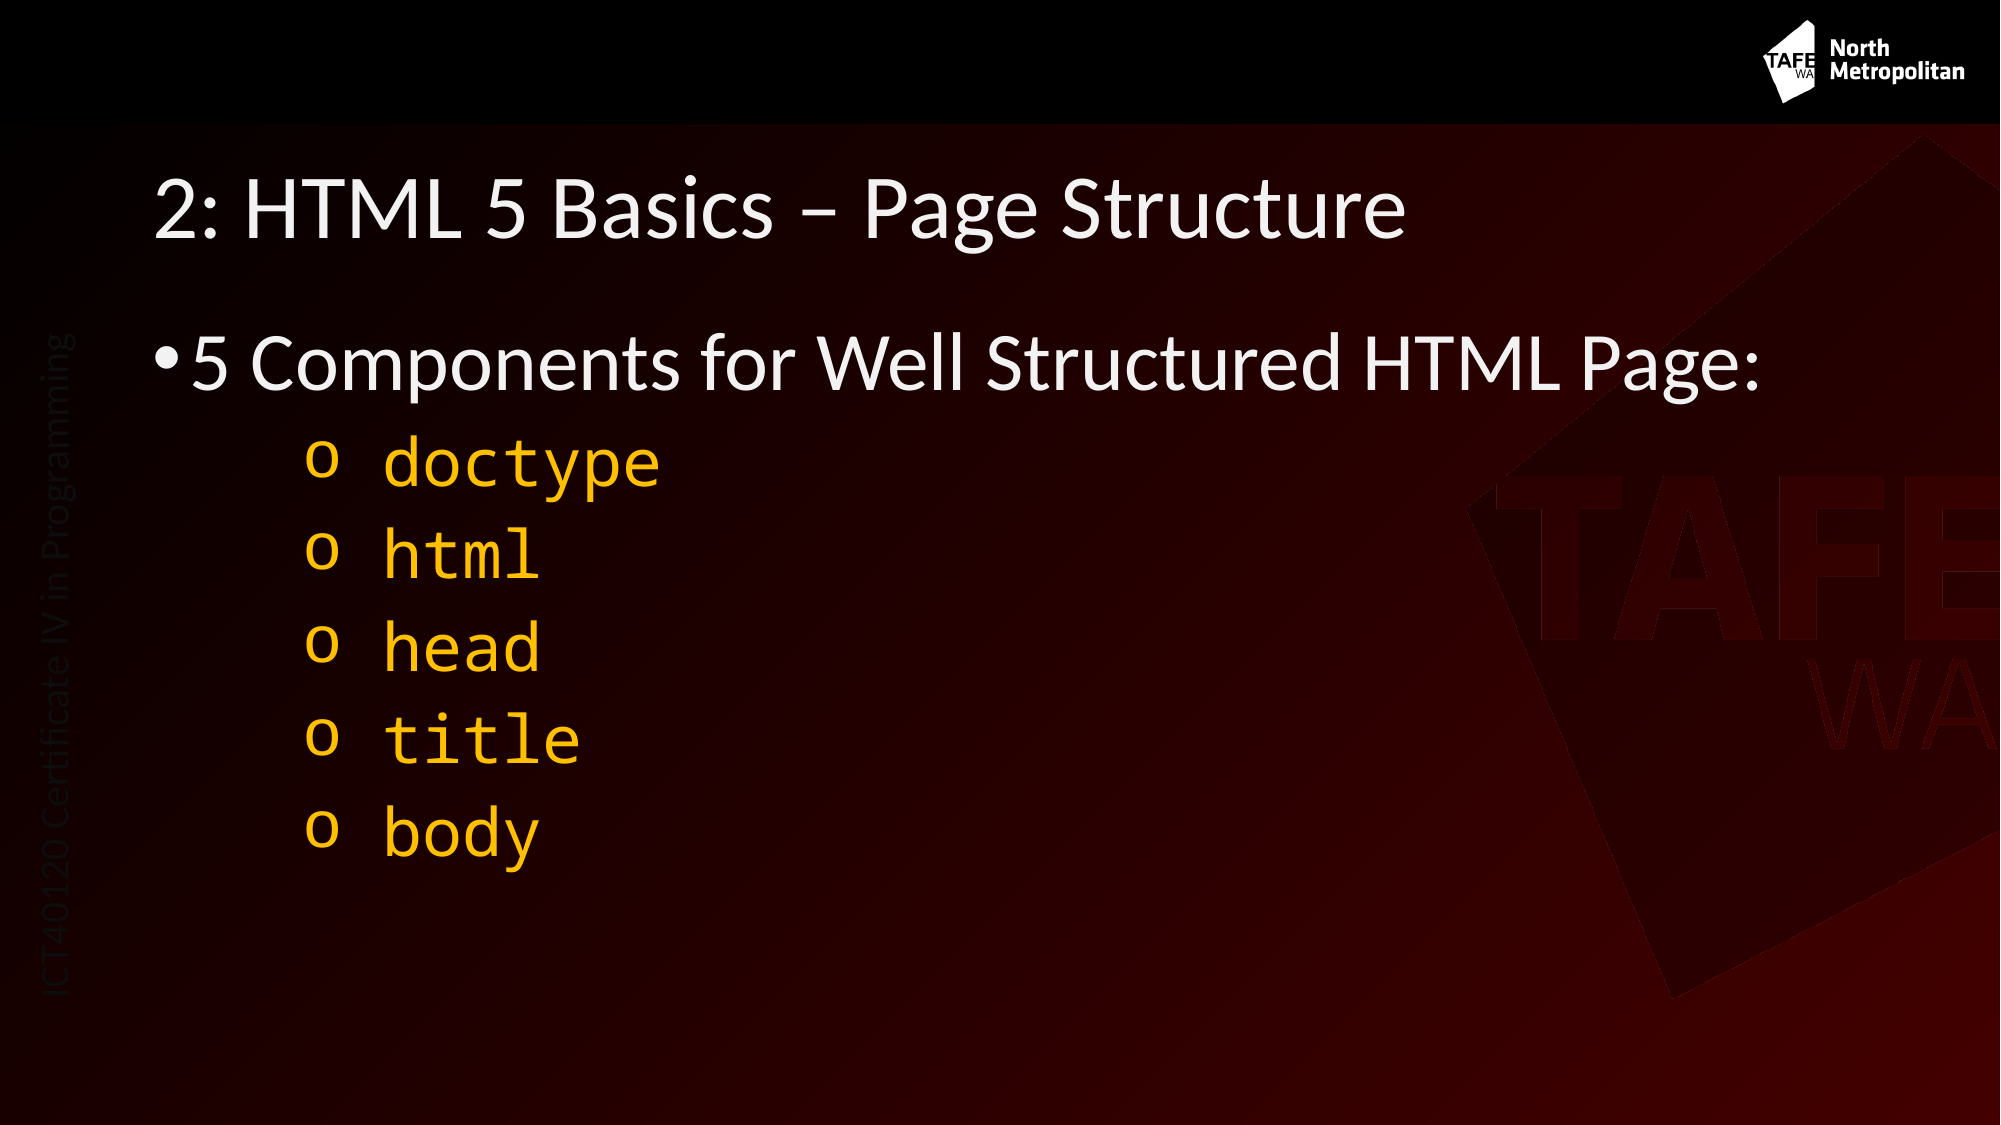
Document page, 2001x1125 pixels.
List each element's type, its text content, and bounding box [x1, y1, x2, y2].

title 2: HTML 5 Basics – Page Structure [137, 126, 1863, 278]
picture [0, 0, 2000, 124]
list 5 Components for Well Structured HTML Page: doctype html head title body [137, 299, 1863, 1014]
